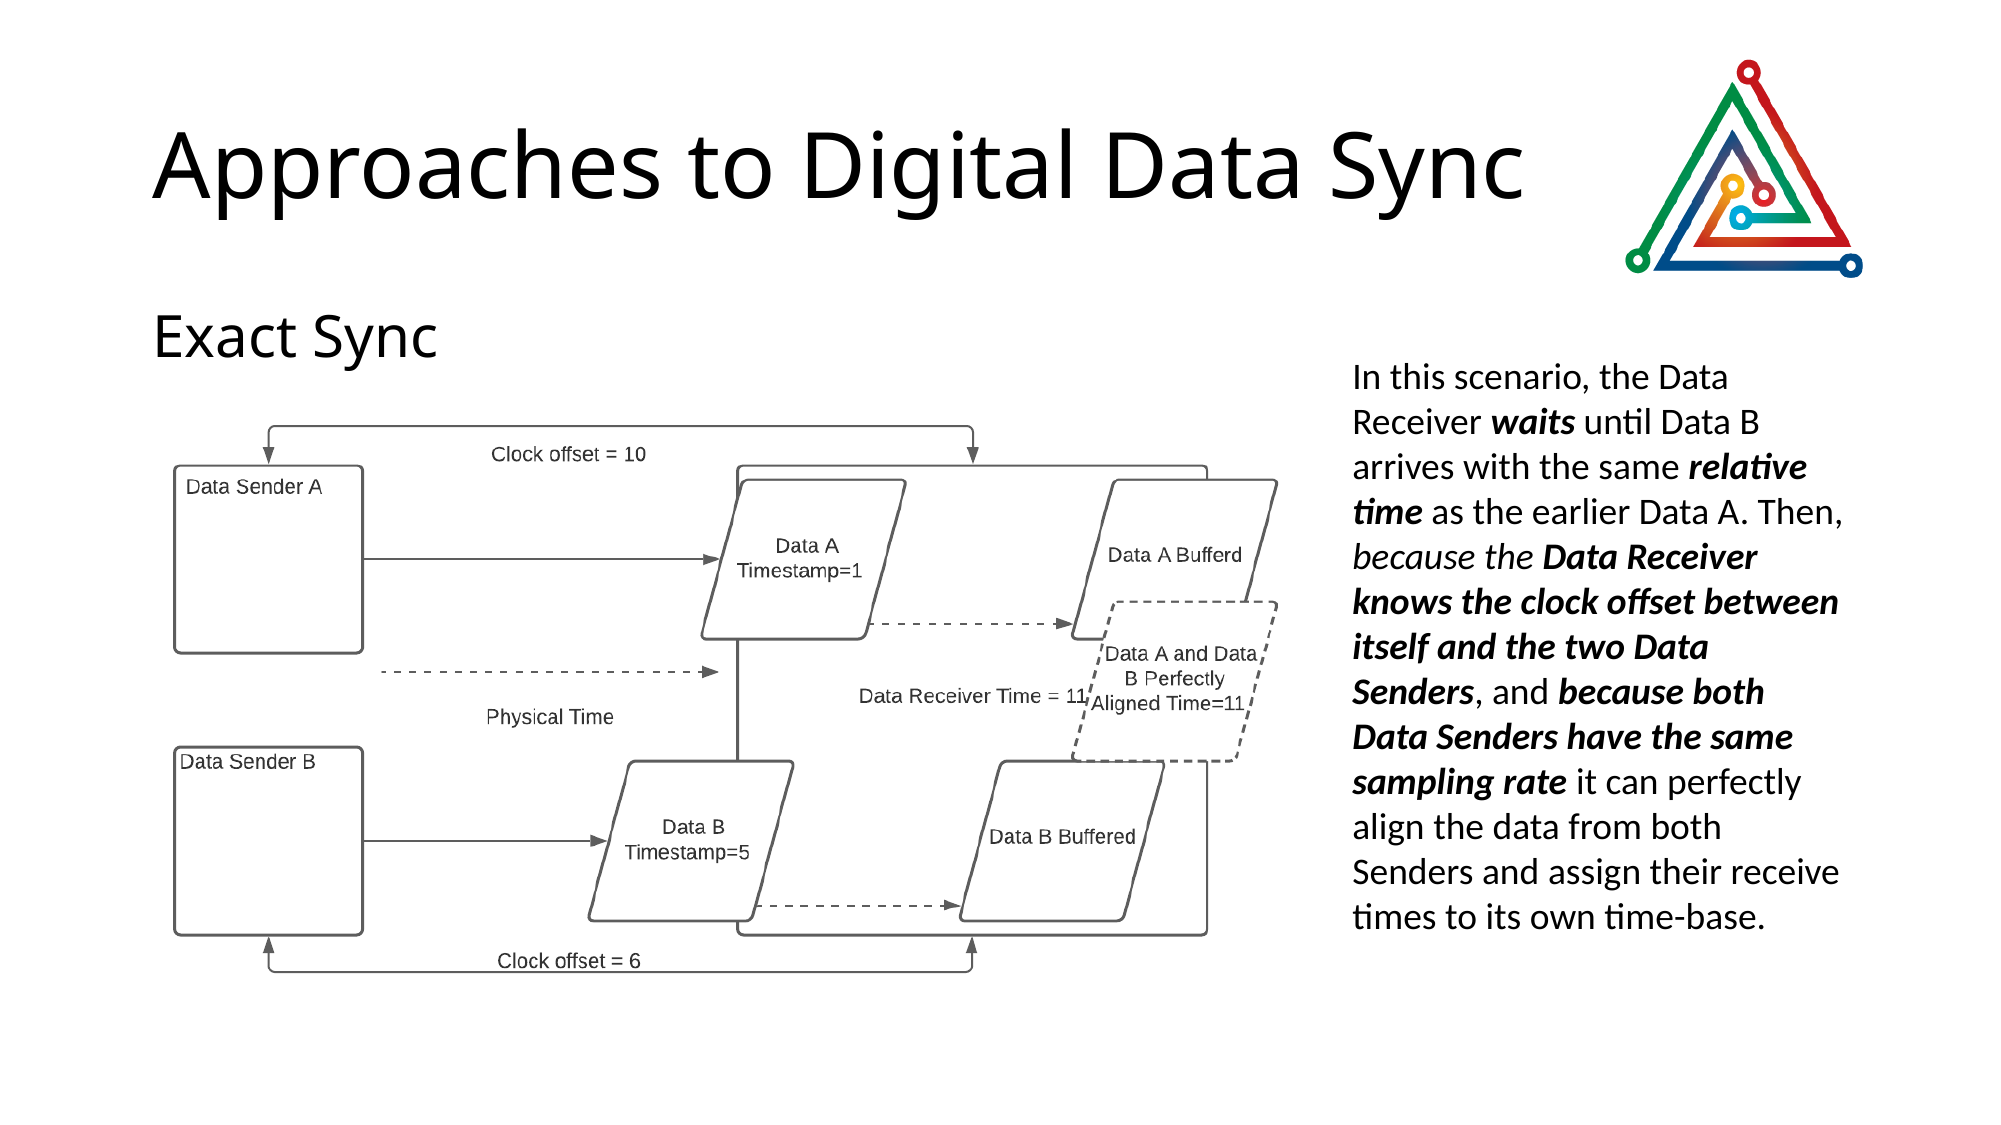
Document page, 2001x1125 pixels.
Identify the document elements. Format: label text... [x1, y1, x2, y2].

picture [1625, 59, 1863, 278]
list Exact Sync [137, 299, 1863, 390]
picture [137, 389, 1315, 1029]
title Approaches to Digital Data Sync [137, 59, 1607, 278]
text_box In this scenario, the Data Receiver waits until Data B arrives with the same relative time as the earlier Data A. Then, because the Data Receiver knows the clock offset between itself and the two Data Senders, and because both Data Senders have the same sampling rate it can perfectly align the data from both Senders and assign their receive times to its own time-base. [1337, 344, 1863, 945]
